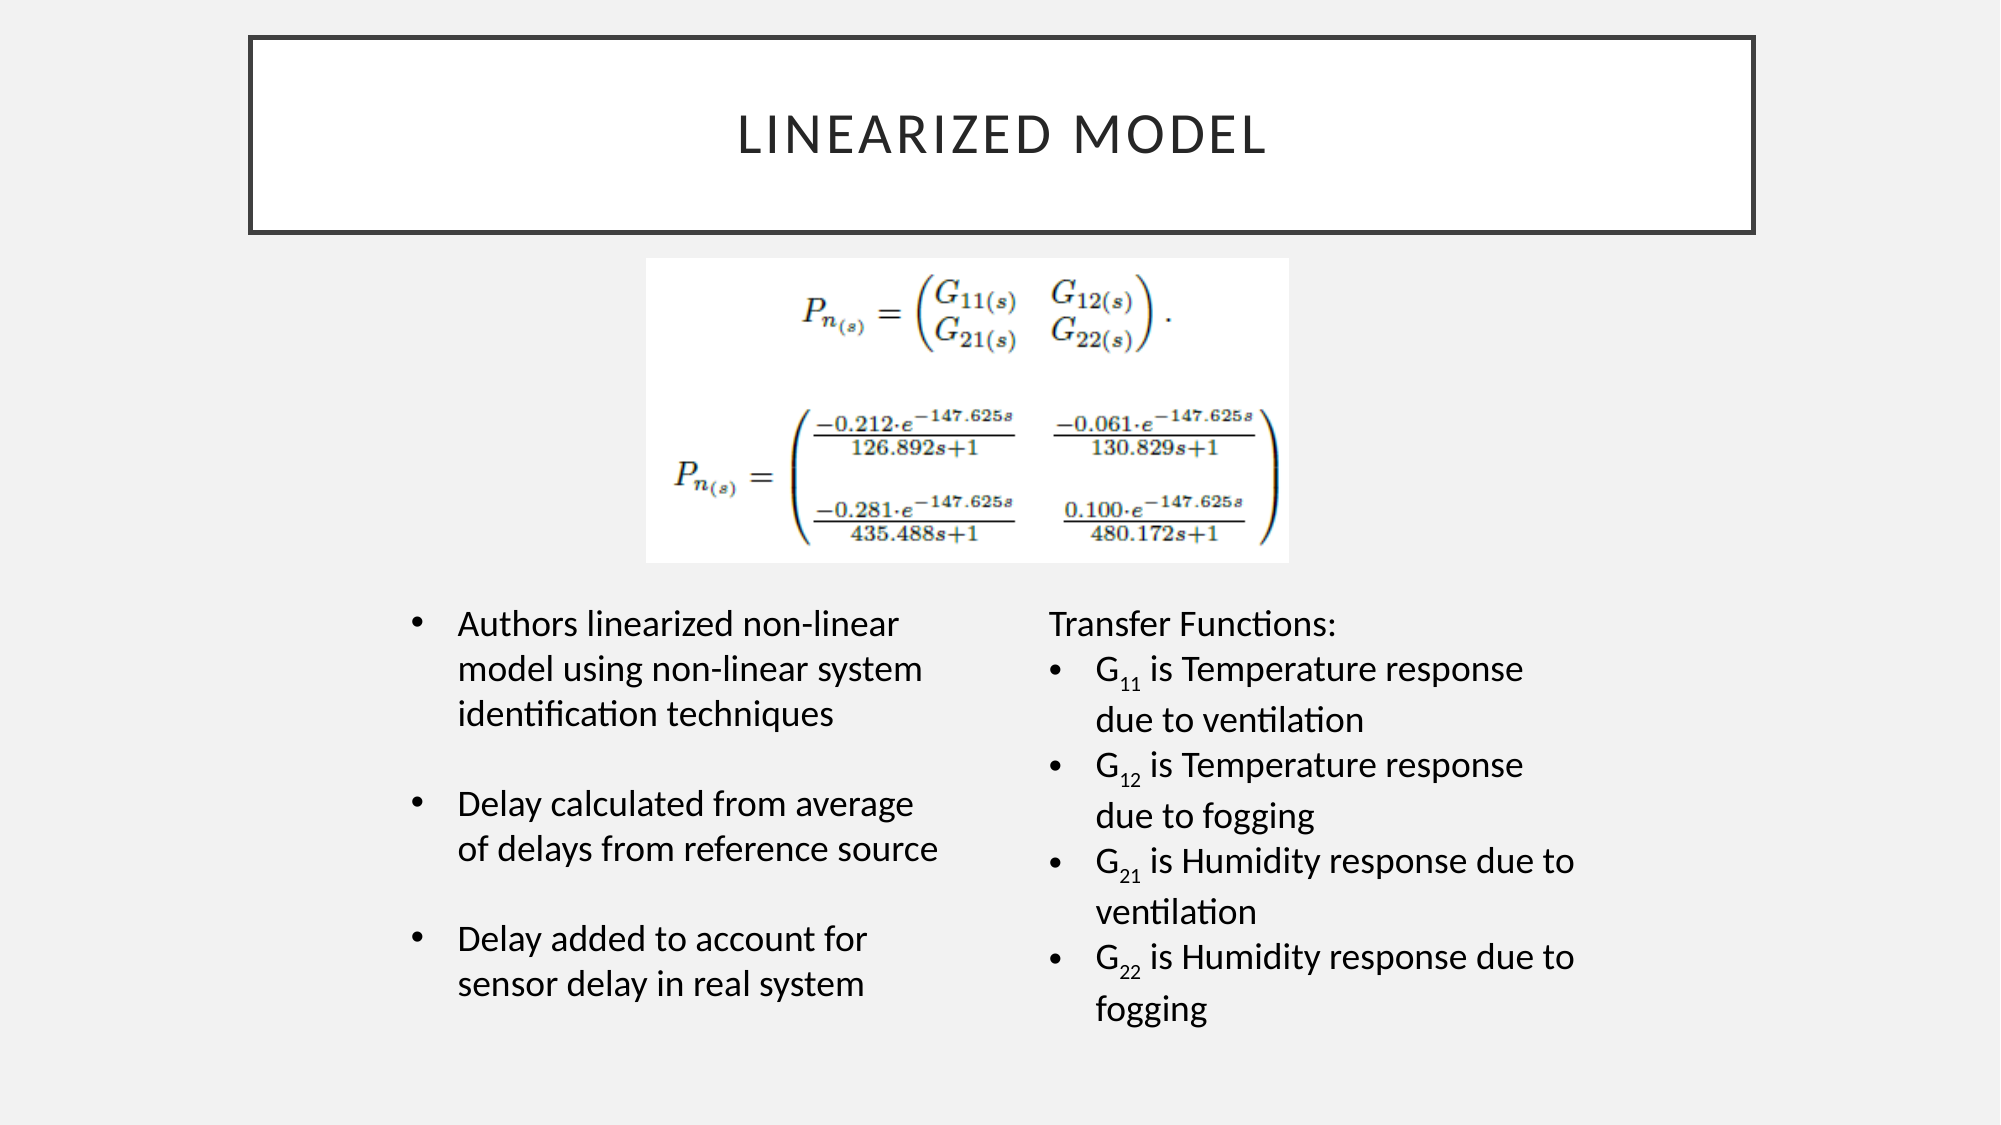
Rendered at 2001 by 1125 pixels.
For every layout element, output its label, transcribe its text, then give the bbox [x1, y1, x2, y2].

text_box Transfer Functions: G11 is Temperature response due to ventilation G12 is Temperature response due to fogging G21 is Humidity response due to ventilation G22 is Humidity response due to fogging [1033, 591, 1594, 1082]
picture [646, 258, 1289, 563]
title Linearized Model [248, 35, 1756, 235]
text_box Authors linearized non-linear model using non-linear system identification techniques Delay calculated from average of delays from reference source Delay added to account for sensor delay in real system [396, 591, 966, 1125]
